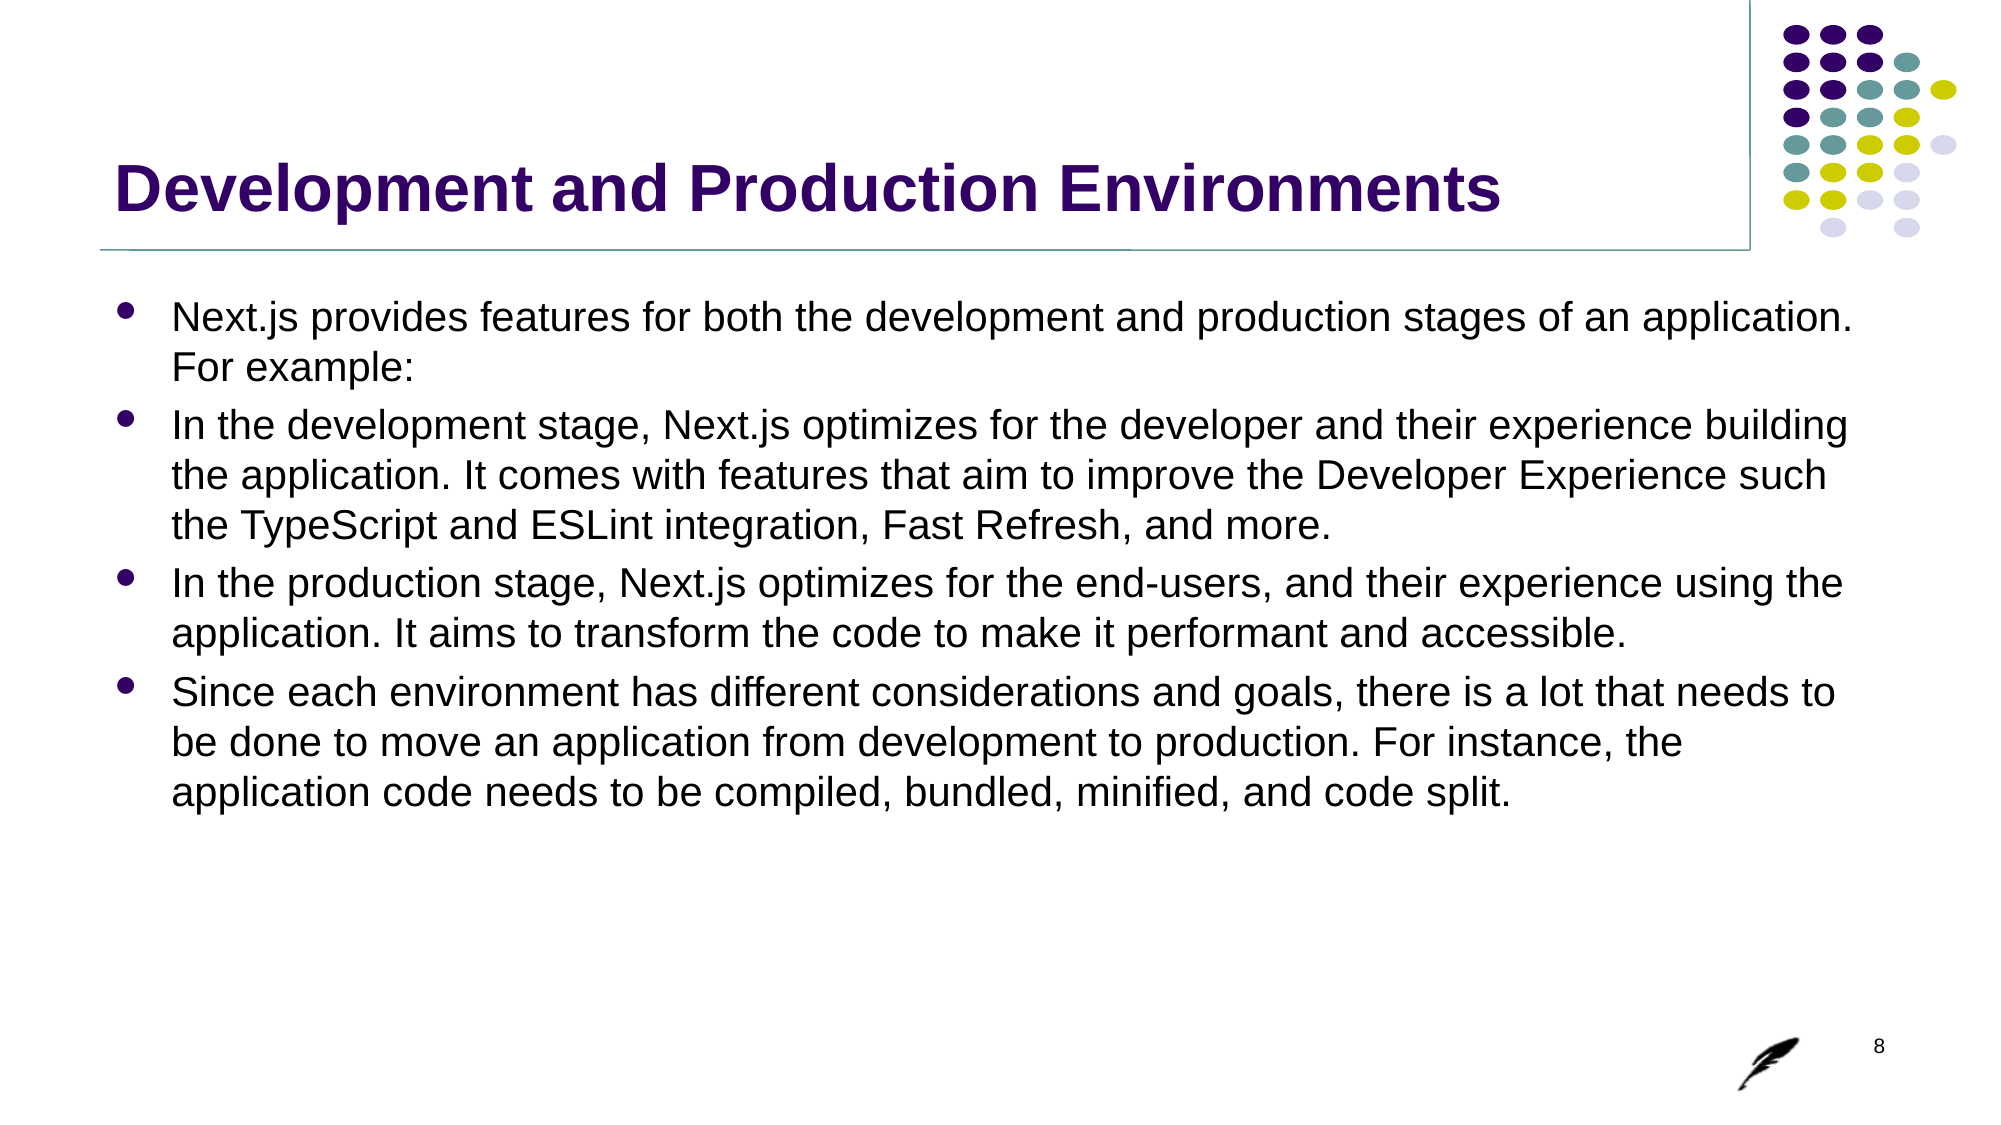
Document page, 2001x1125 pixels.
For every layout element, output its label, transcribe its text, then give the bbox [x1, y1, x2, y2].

slide_number 8 [1433, 1025, 1900, 1100]
title Development and Production Environments [99, 20, 1750, 233]
list Next.js provides features for both the development and production stages of an application. For example: In the development stage, Next.js optimizes for the developer and their experience building the application. It comes with features that aim to improve the Developer Experience such the TypeScript and ESLint integration, Fast Refresh, and more. In the production stage, Next.js optimizes for the end-users, and their experience using the application. It aims to transform the code to make it performant and accessible. Since each environment has different considerations and goals, there is a lot that needs to be done to move an application from development to production. For instance, the application code needs to be compiled, bundled, minified, and code split. [99, 282, 1900, 1006]
